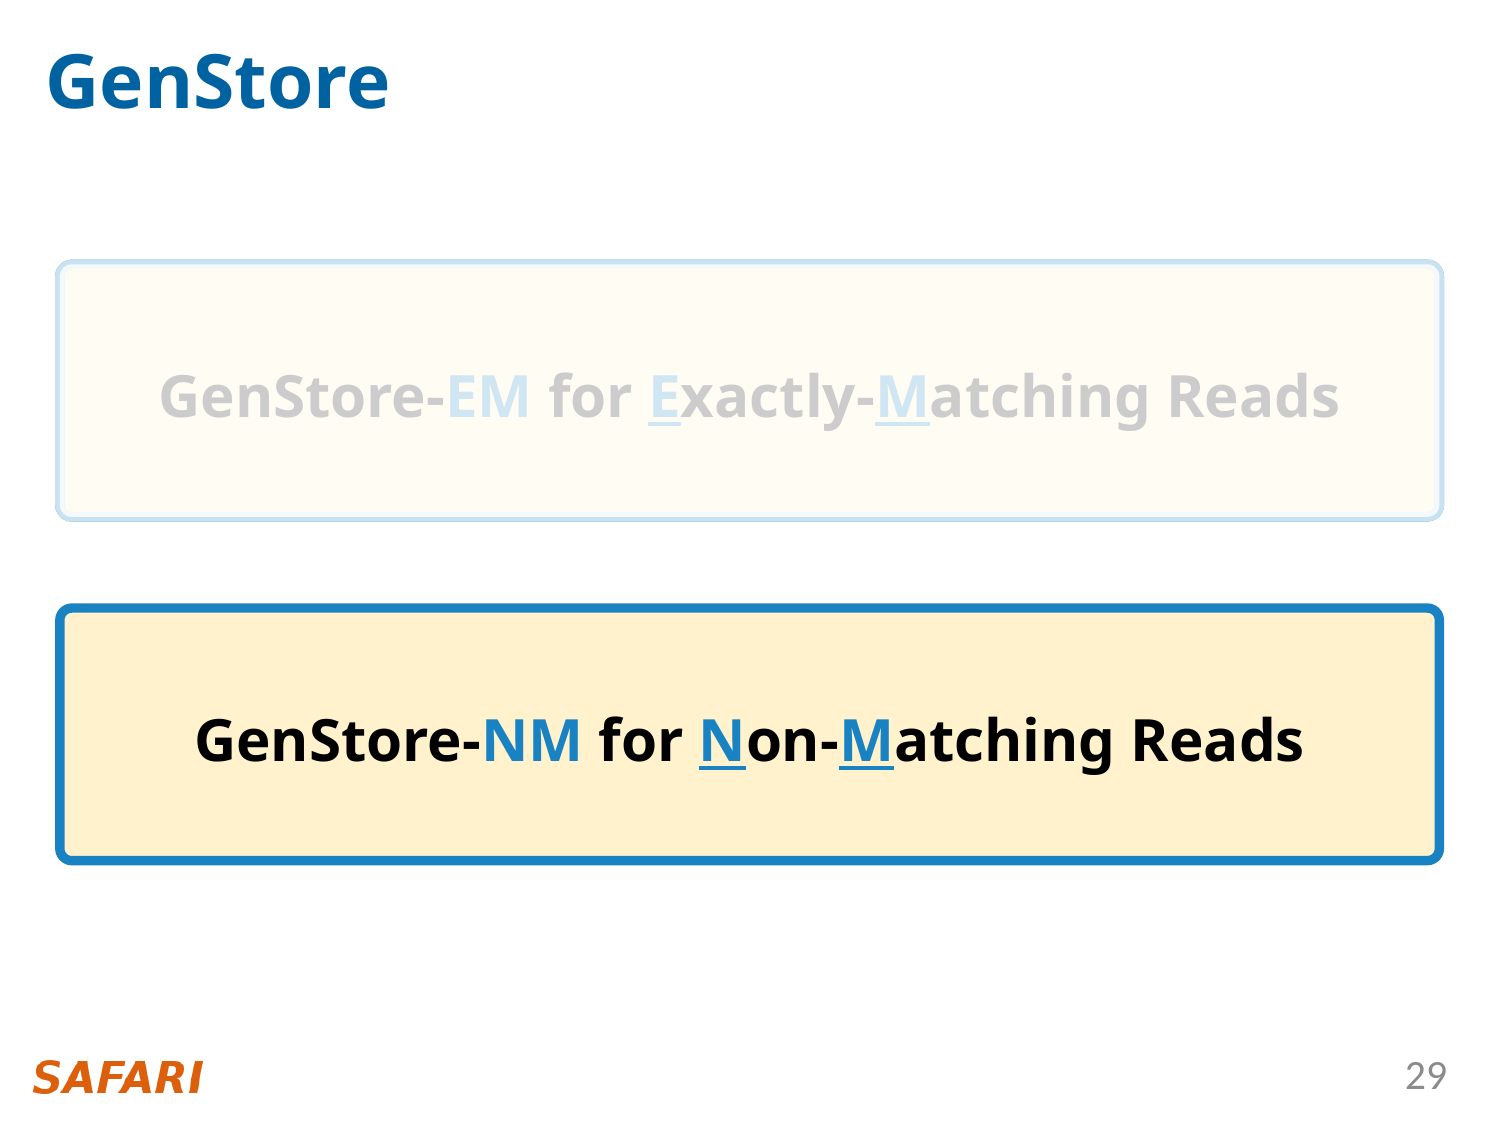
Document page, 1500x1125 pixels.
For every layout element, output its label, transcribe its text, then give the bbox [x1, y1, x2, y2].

title GenStore [31, 15, 1475, 143]
picture [31, 1051, 209, 1104]
text_box GenStore-NM for Non-Matching Reads [59, 608, 1440, 861]
text_box [59, 264, 1440, 517]
